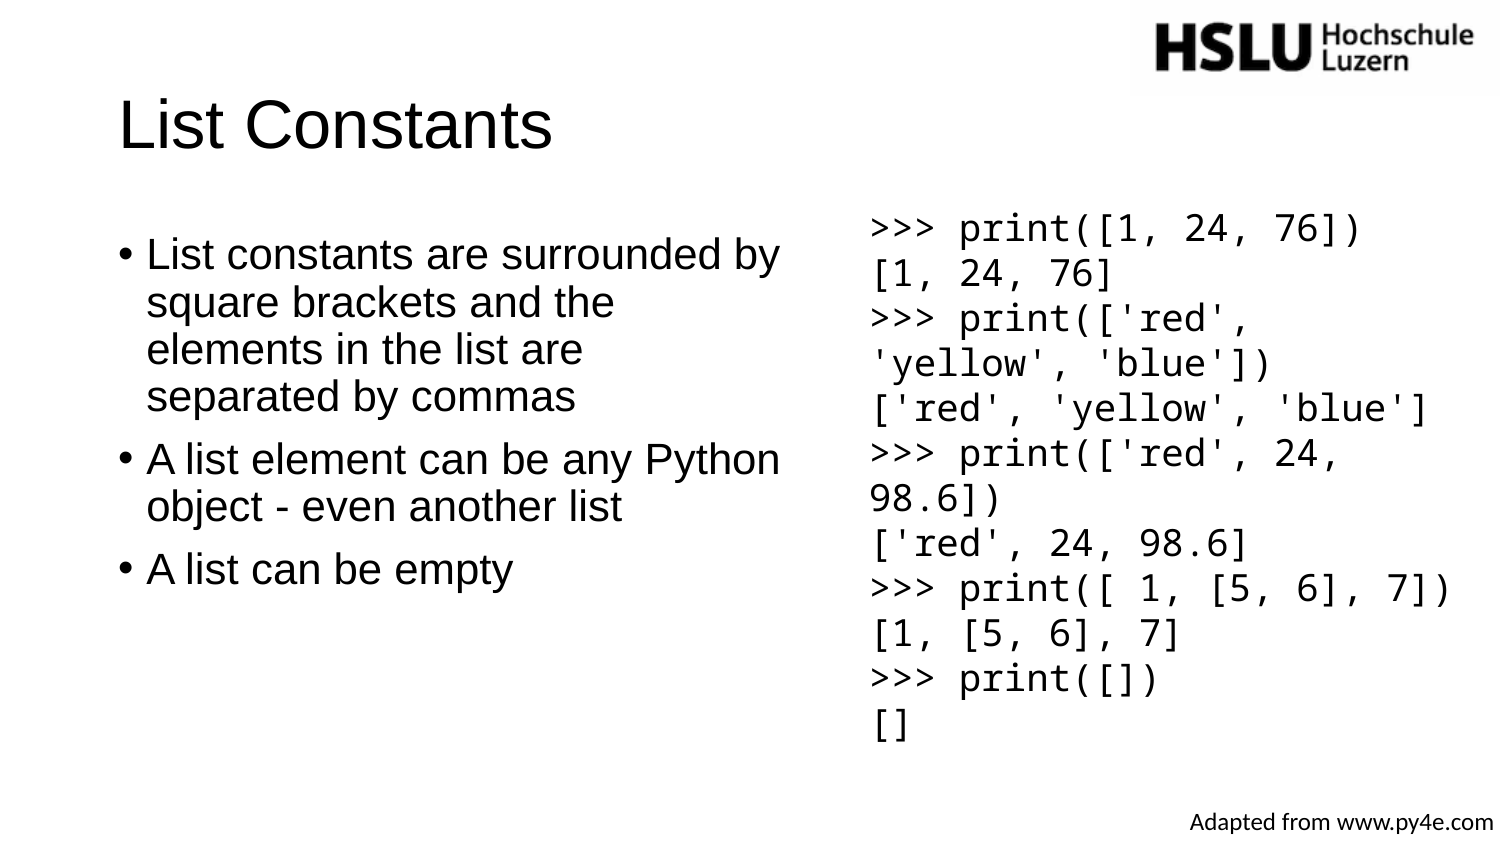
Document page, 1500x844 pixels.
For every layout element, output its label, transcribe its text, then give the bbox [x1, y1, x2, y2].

picture [1130, 0, 1500, 96]
title List Constants [103, 44, 1397, 208]
text_box >>> print([1, 24, 76]) [1, 24, 76] >>> print(['red', 'yellow', 'blue']) ['red', 'yellow', 'blue'] >>> print(['red', 24, 98.6]) ['red', 24, 98.6] >>> print([ 1, [5, 6], 7]) [1, [5, 6], 7] >>> print([]) [] [854, 196, 1473, 752]
list List constants are surrounded by square brackets and the elements in the list are separated by commas A list element can be any Python object - even another list A list can be empty [103, 224, 797, 760]
text_box Adapted from www.py4e.com [1174, 798, 1500, 843]
